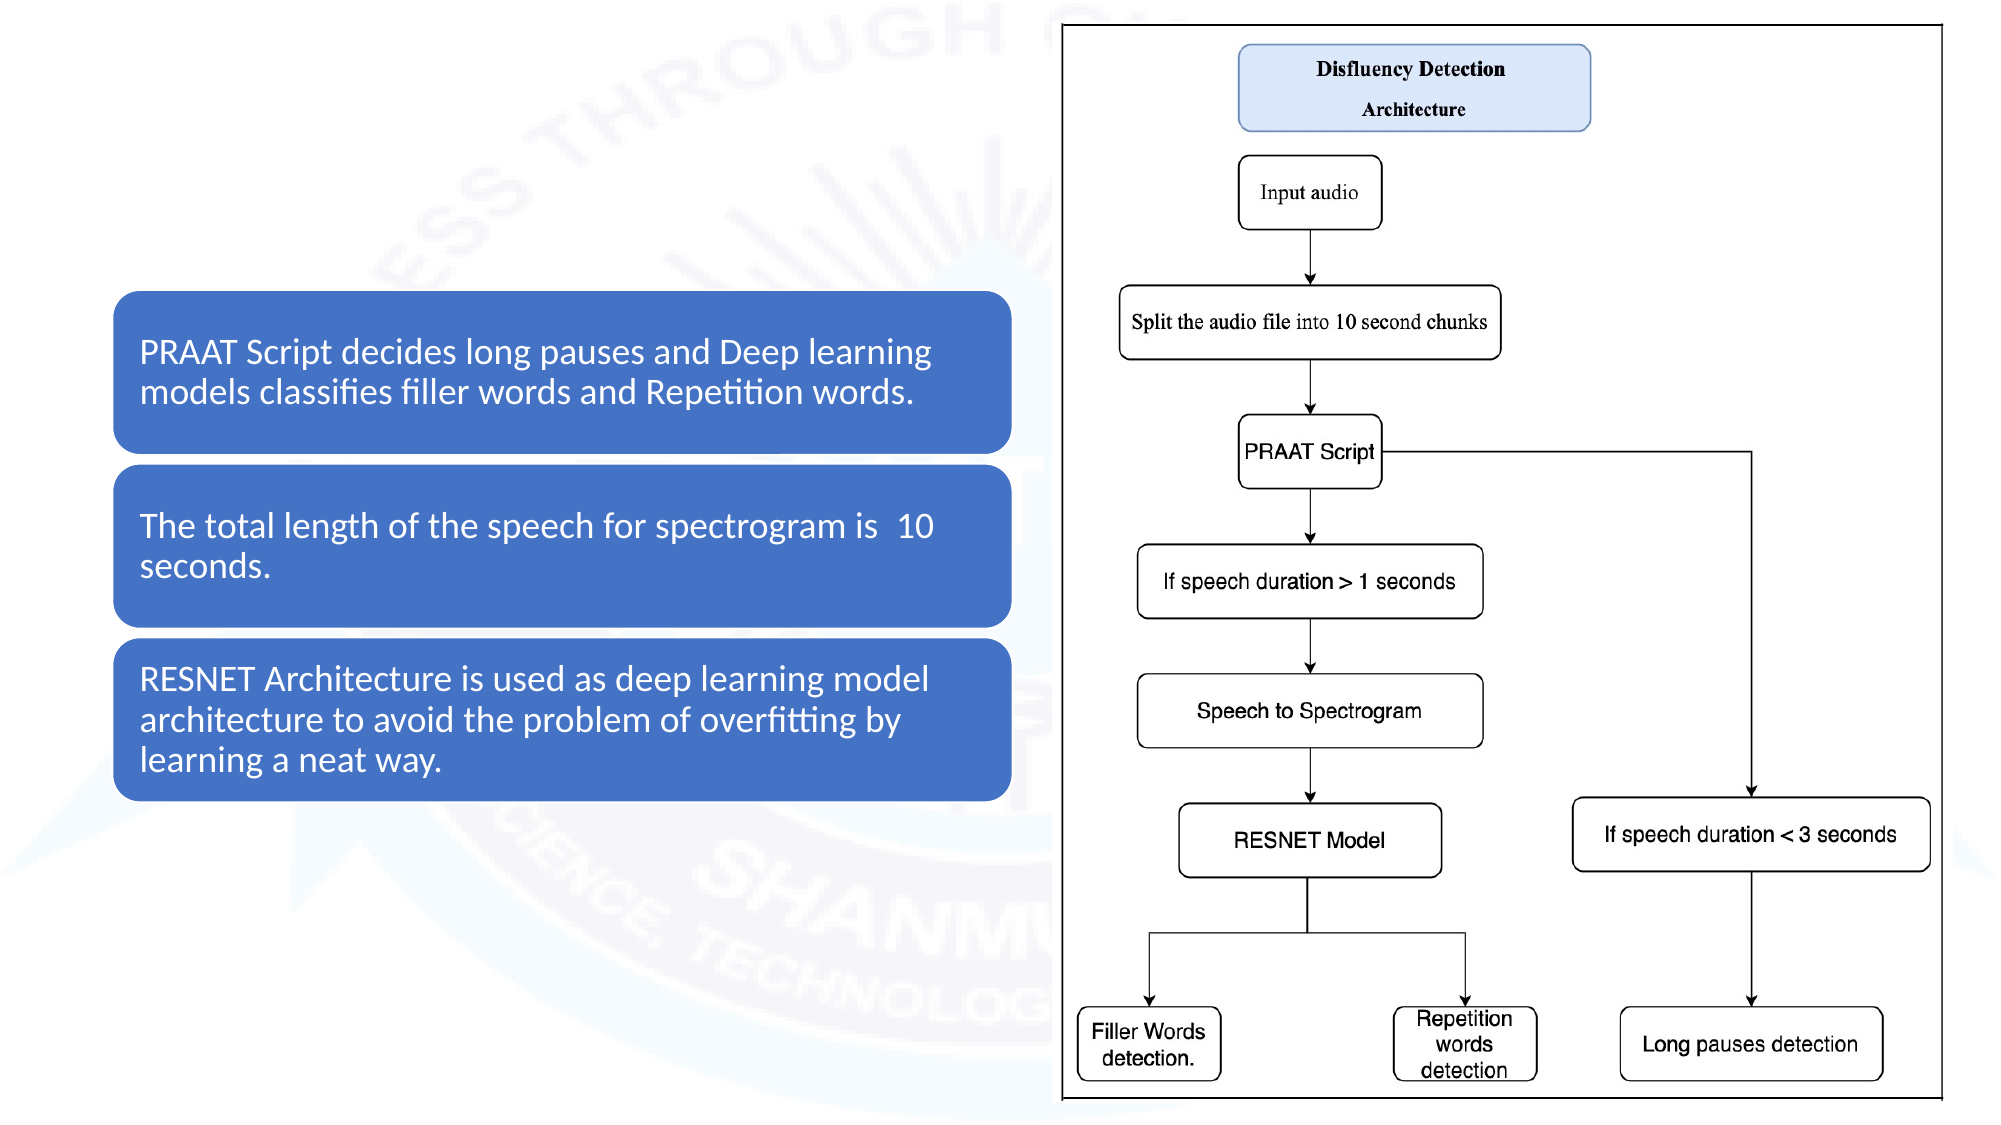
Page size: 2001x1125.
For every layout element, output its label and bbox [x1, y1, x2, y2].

text_box [112, 288, 1013, 804]
picture [1052, 21, 1953, 1103]
